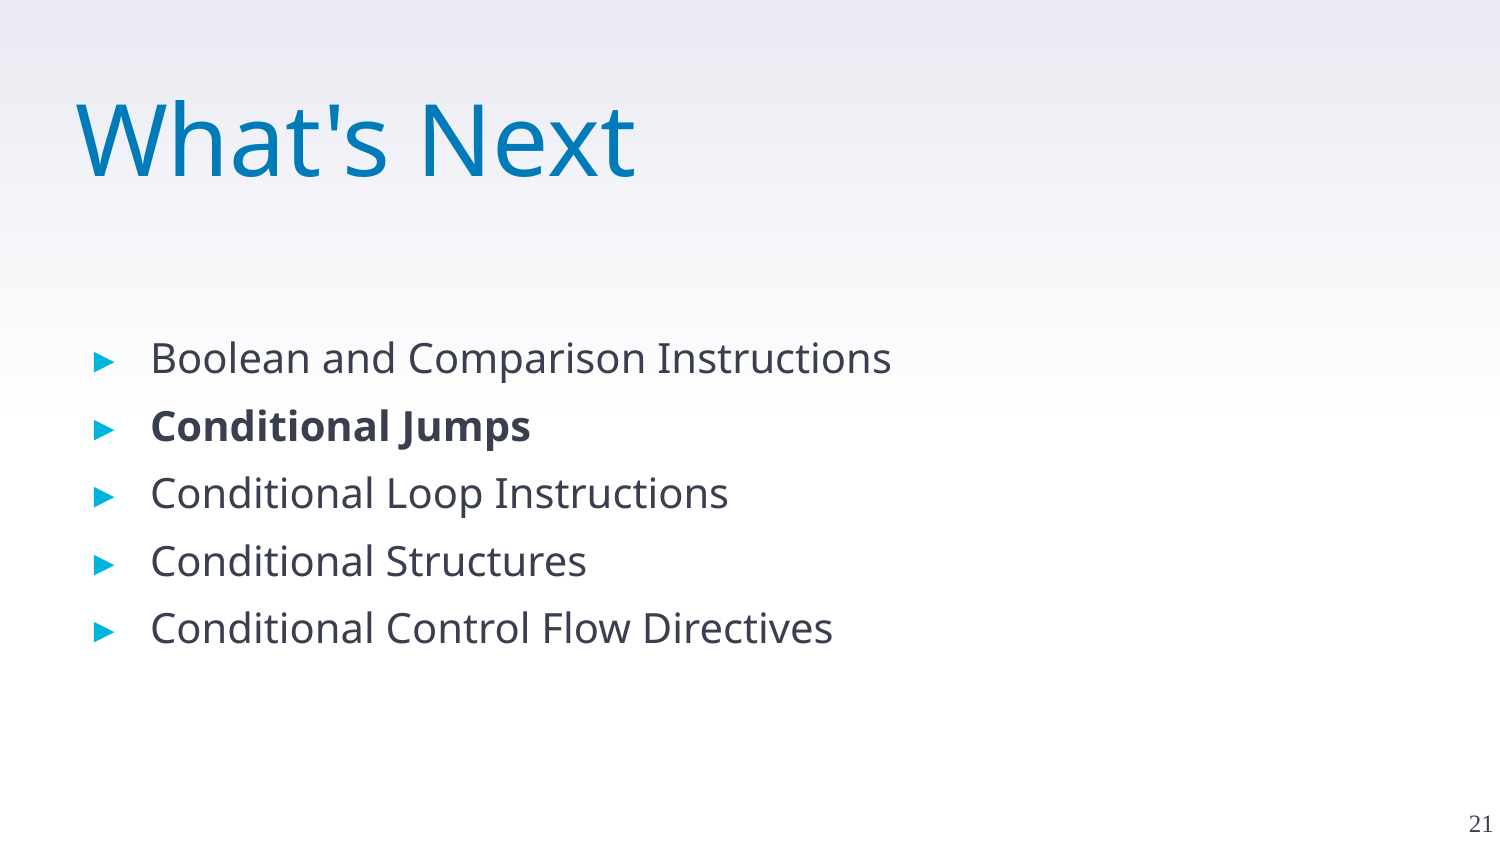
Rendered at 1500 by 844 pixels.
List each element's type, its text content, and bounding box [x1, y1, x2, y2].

list Boolean and Comparison Instructions Conditional Jumps Conditional Loop Instructions Conditional Structures Conditional Control Flow Directives [75, 327, 1419, 767]
title What's Next [75, 99, 1419, 277]
slide_number 21 [1418, 760, 1494, 838]
